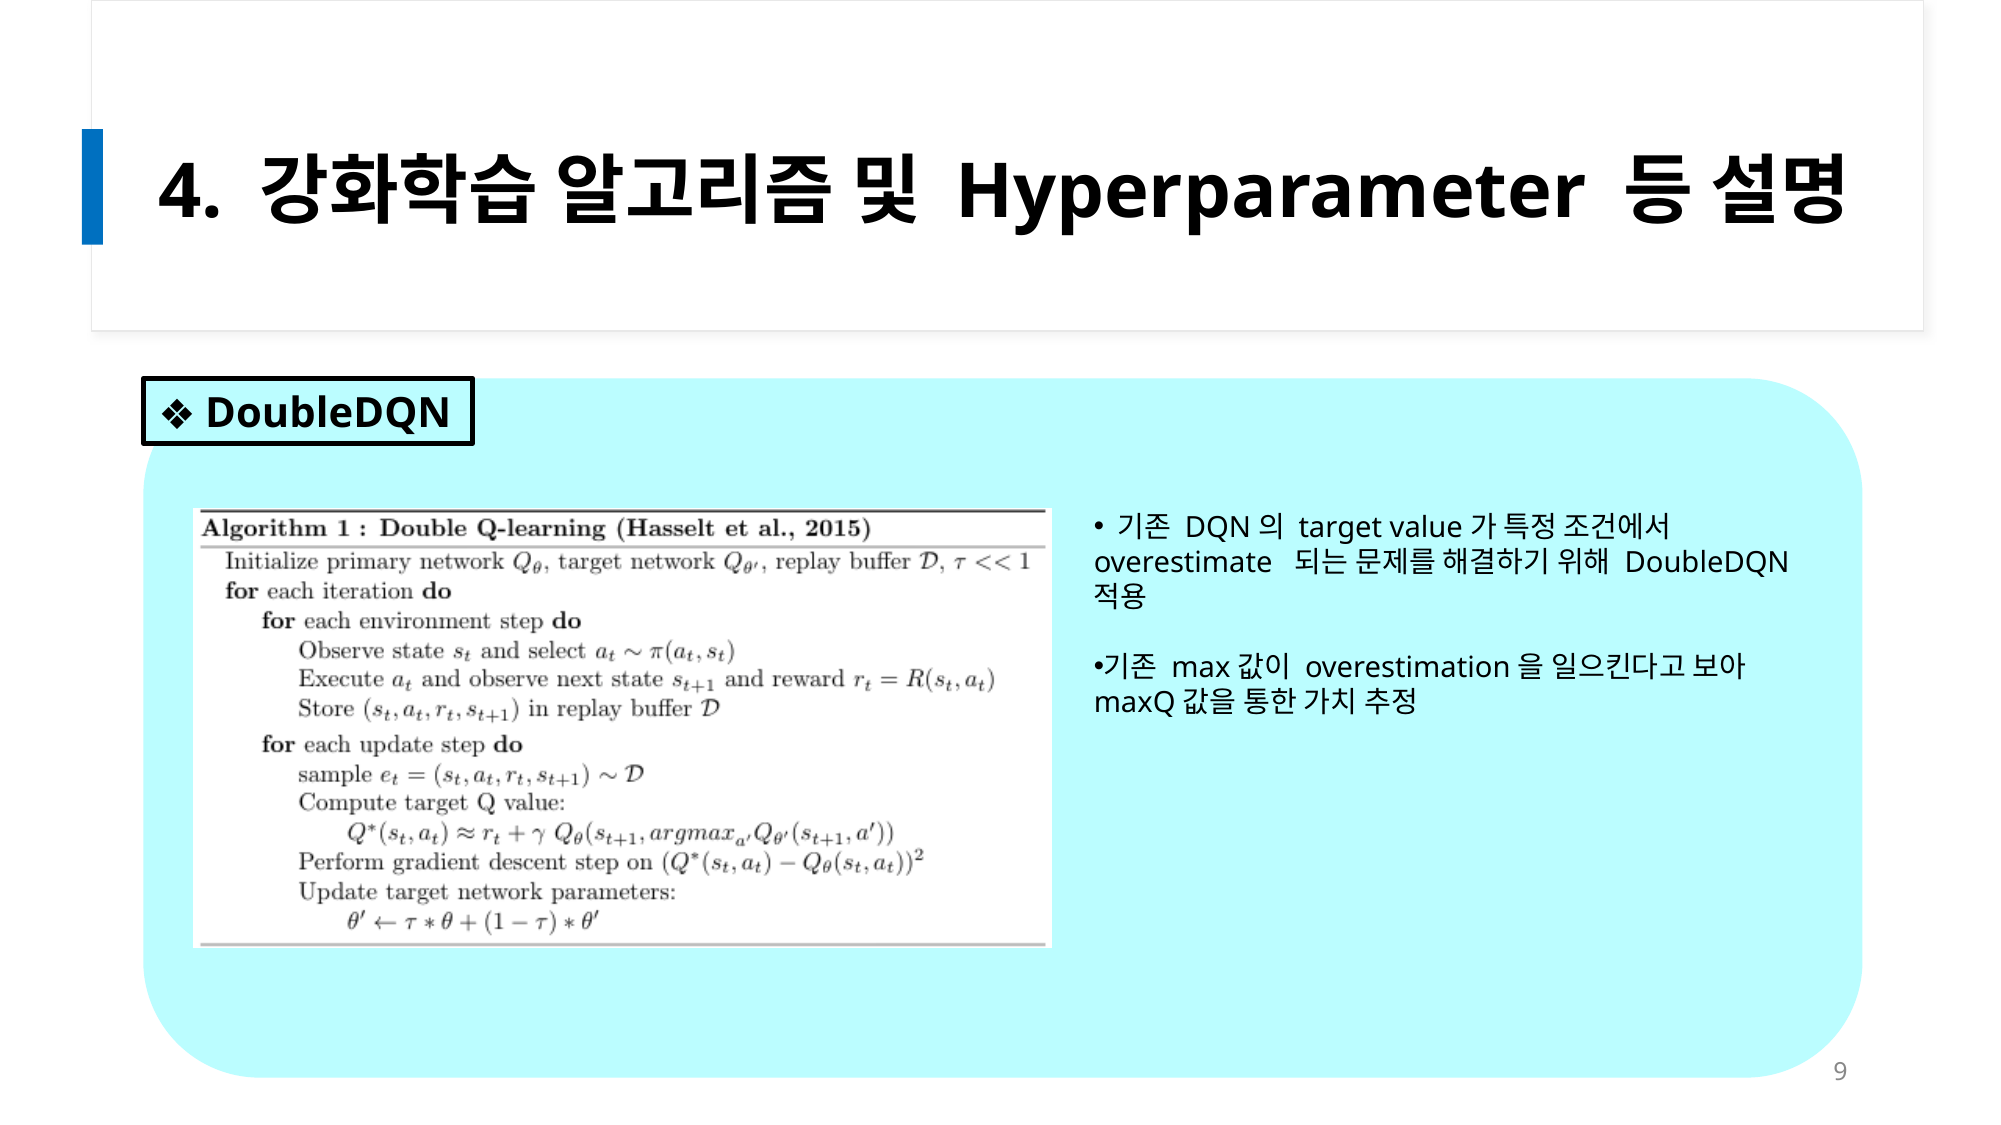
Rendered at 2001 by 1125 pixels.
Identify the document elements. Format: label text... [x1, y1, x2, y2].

text_box 기존 DQN의 target value가 특정 조건에서 overestimate 되는 문제를 해결하기 위해 DoubleDQN 적용 기존 max값이 overestimation을 일으킨다고 보아 maxQ값을 통한 가치 추정 [1078, 500, 1807, 726]
picture [193, 508, 1052, 948]
text_box DoubleDQN [143, 378, 473, 444]
text_box [143, 378, 1863, 1078]
slide_number ‹#› [1412, 1042, 1863, 1103]
title 4. 강화학습 알고리즘 및 Hyperparameter 등 설명 [143, 90, 1880, 284]
